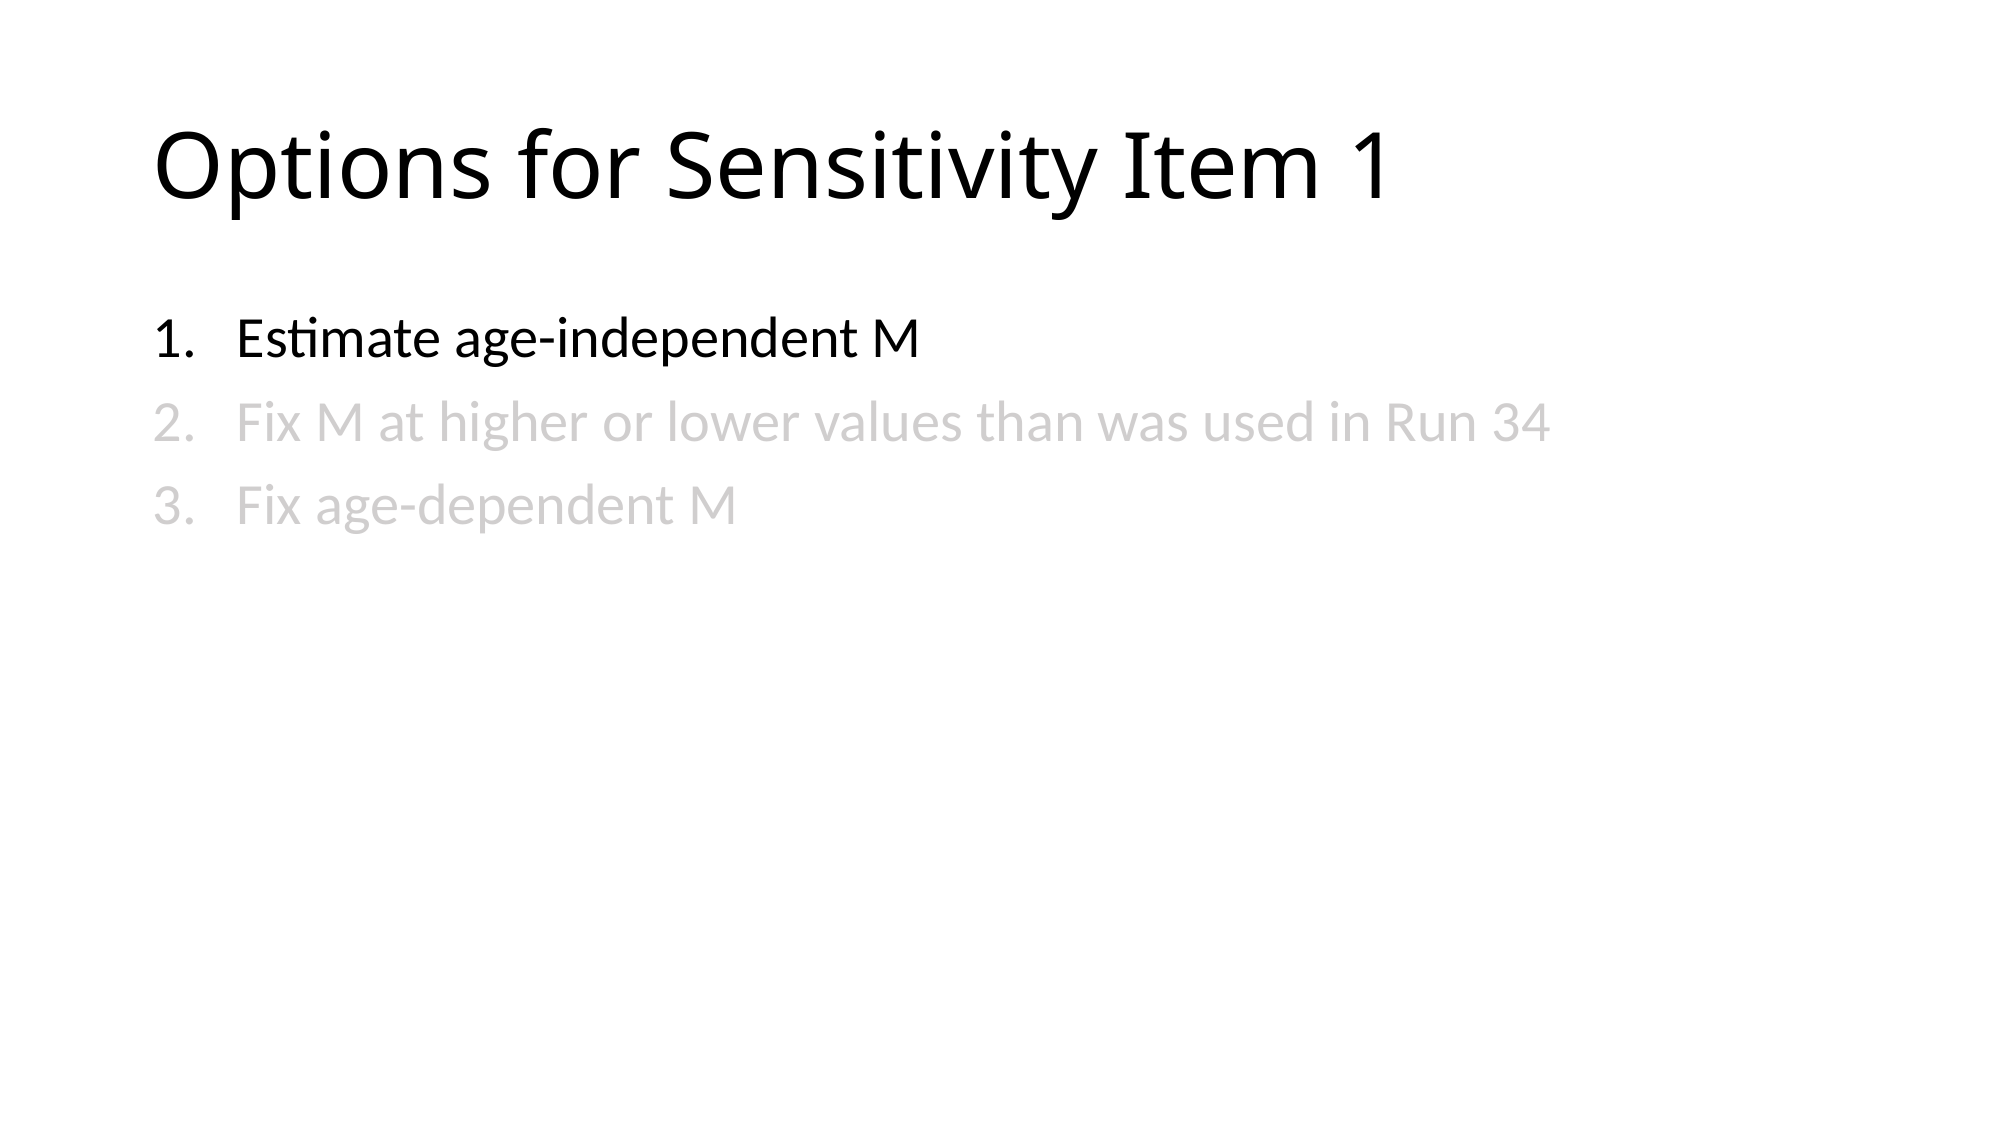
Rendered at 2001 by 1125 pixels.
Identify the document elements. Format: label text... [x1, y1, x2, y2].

list Estimate age-independent M Fix M at higher or lower values than was used in Run 34 Fix age-dependent M [137, 299, 1863, 1014]
title Options for Sensitivity Item 1 [137, 59, 1863, 278]
